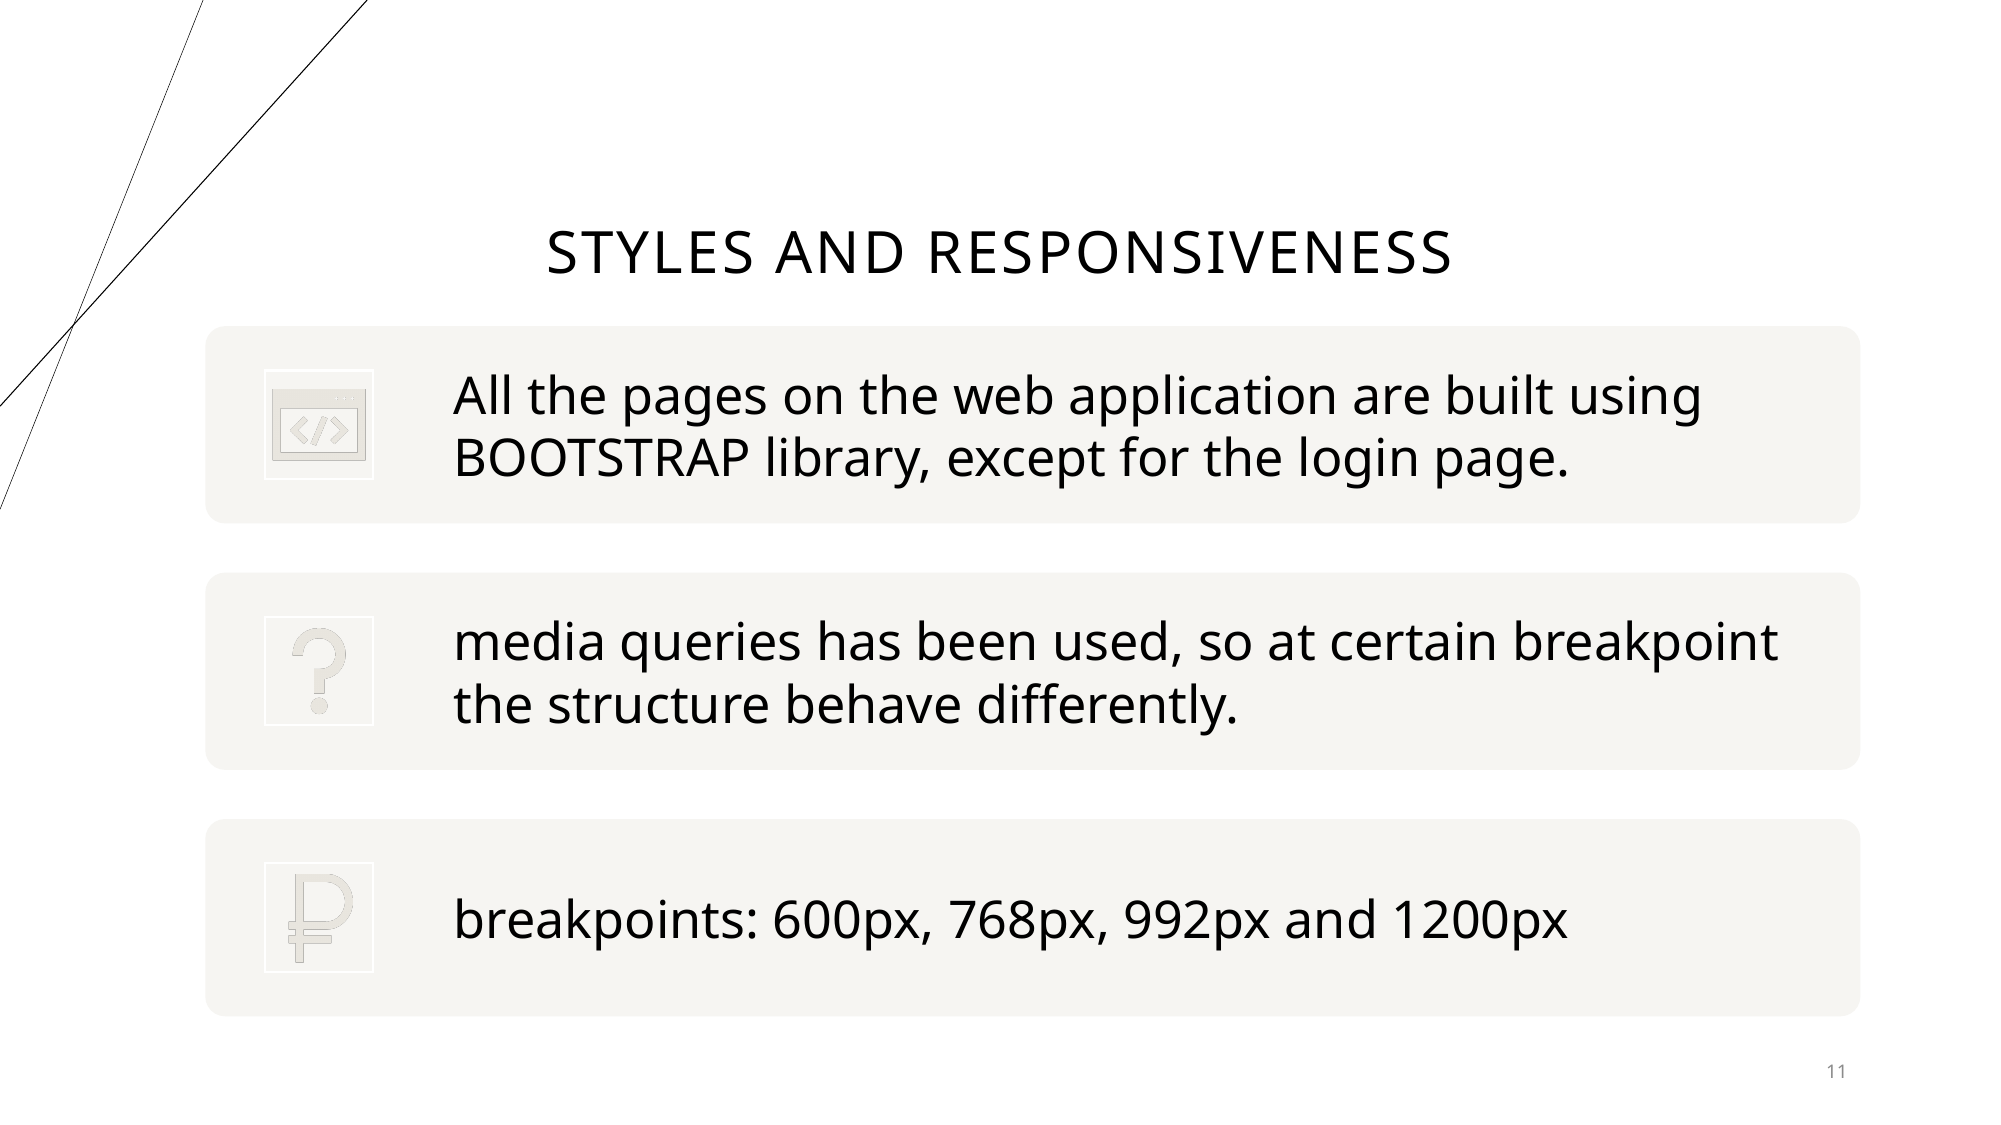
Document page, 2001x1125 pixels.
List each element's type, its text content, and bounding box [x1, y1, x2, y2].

title Styles and responsiveness [309, 146, 1691, 326]
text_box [205, 326, 1861, 1017]
slide_number 11 [1412, 1042, 1863, 1103]
